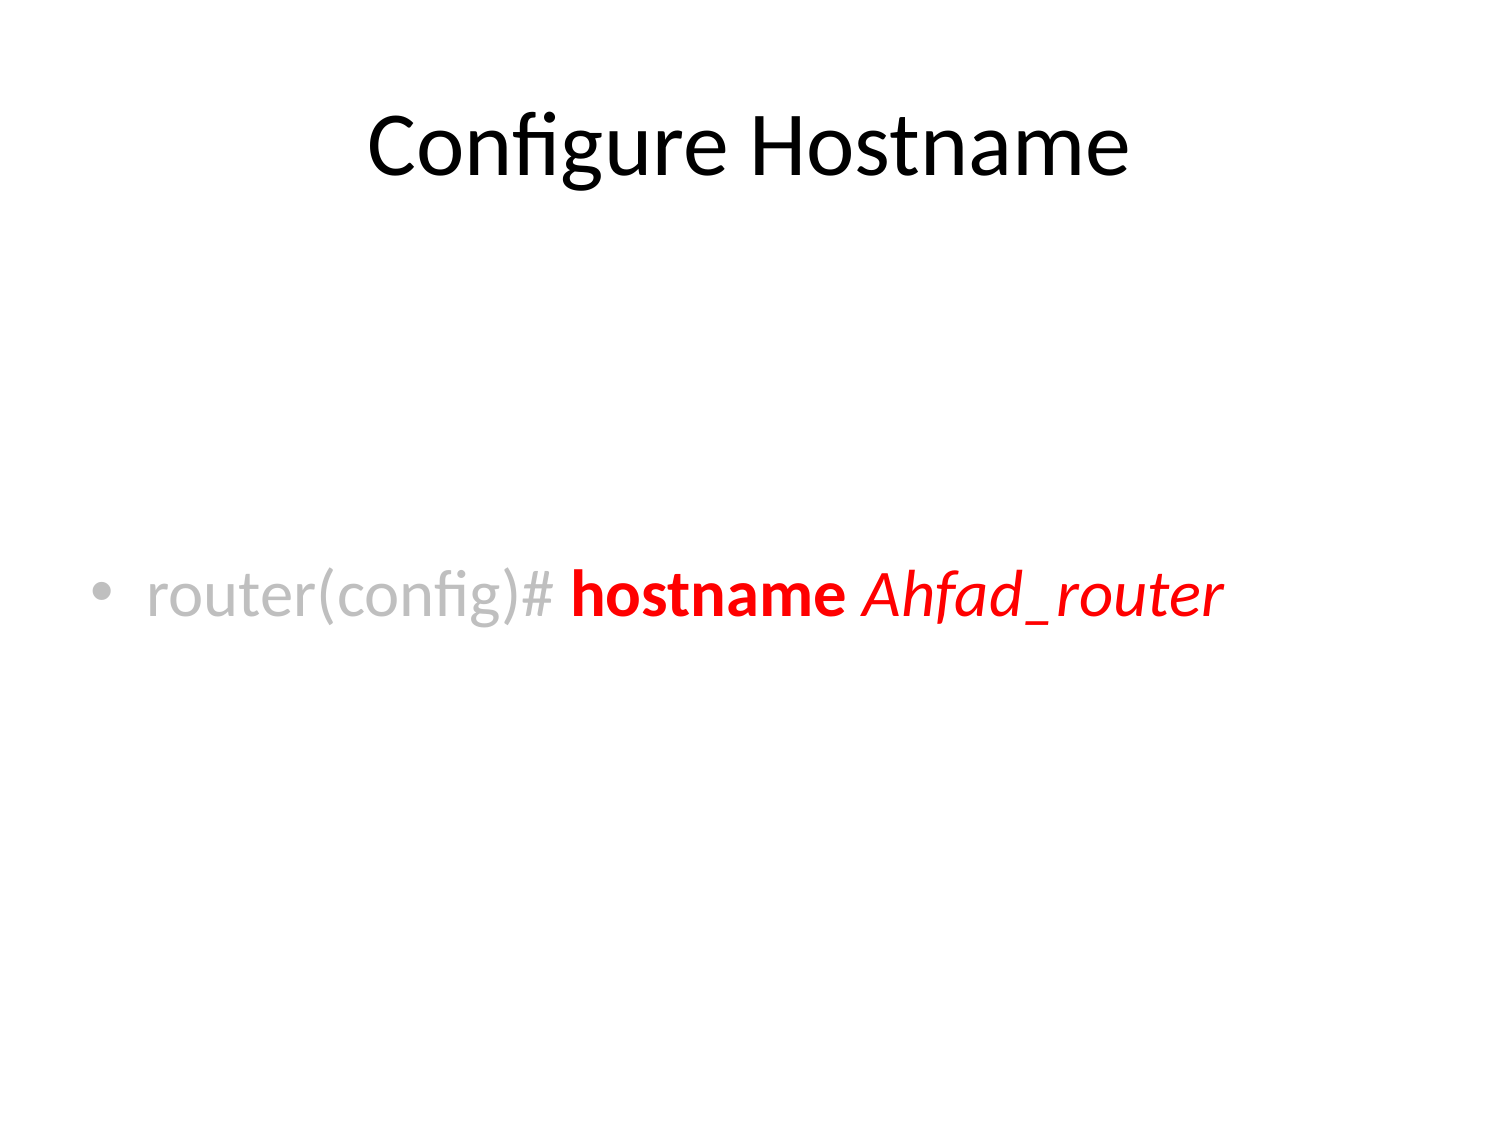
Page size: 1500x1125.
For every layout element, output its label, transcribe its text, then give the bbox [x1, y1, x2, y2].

title Configure Hostname [75, 45, 1425, 233]
list router(config)# hostname Ahfad_router [75, 262, 1425, 1005]
